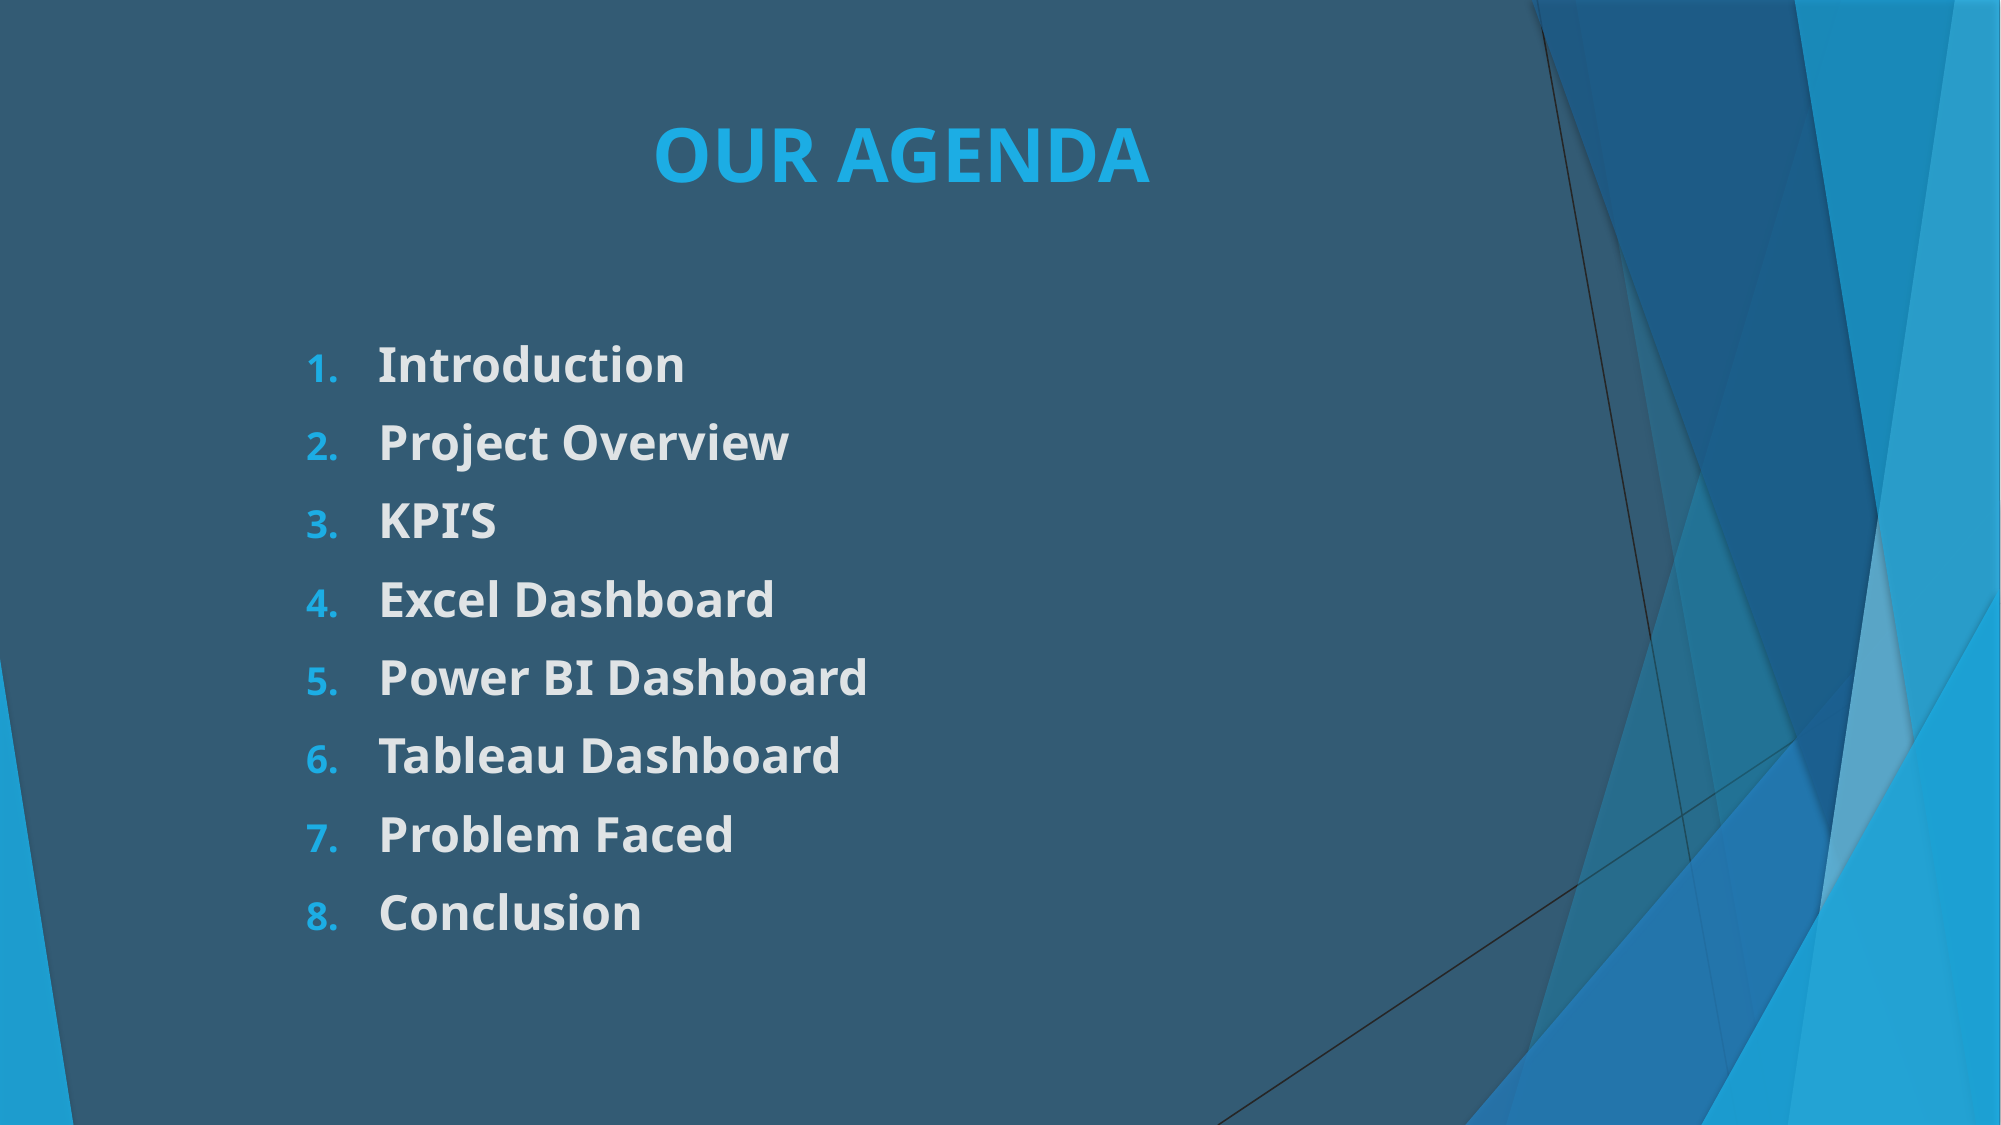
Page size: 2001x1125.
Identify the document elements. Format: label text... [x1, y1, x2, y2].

title OUR AGENDA [111, 99, 1522, 317]
list Introduction Project Overview KPI’S Excel Dashboard Power BI Dashboard Tableau Dashboard Problem Faced Conclusion [291, 326, 1813, 950]
